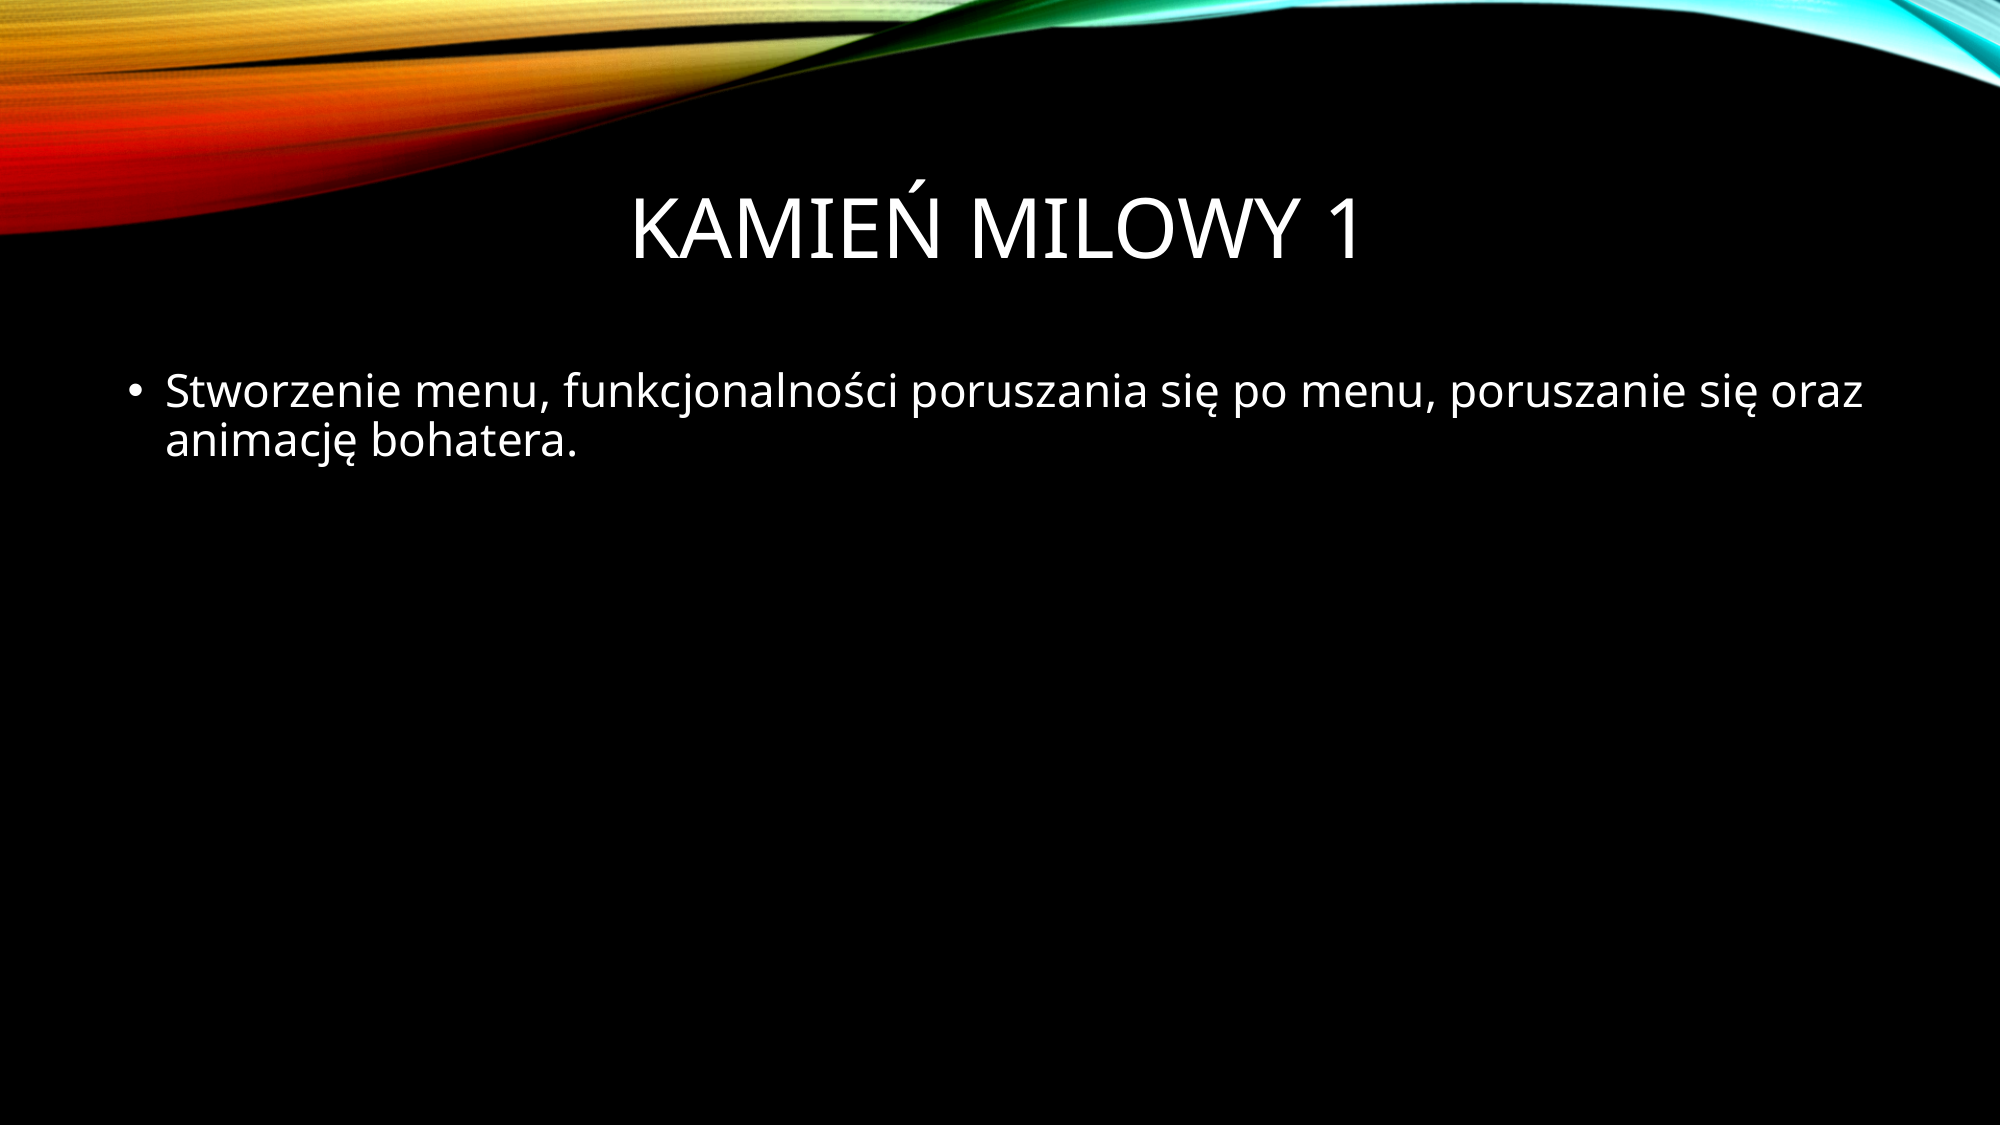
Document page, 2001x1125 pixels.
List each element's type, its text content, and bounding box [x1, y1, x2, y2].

title Kamień milowy 1 [0, 125, 2000, 338]
picture [0, 0, 2000, 125]
list Stworzenie menu, funkcjonalności poruszania się po menu, poruszanie się oraz animację bohatera. [112, 360, 1888, 1021]
